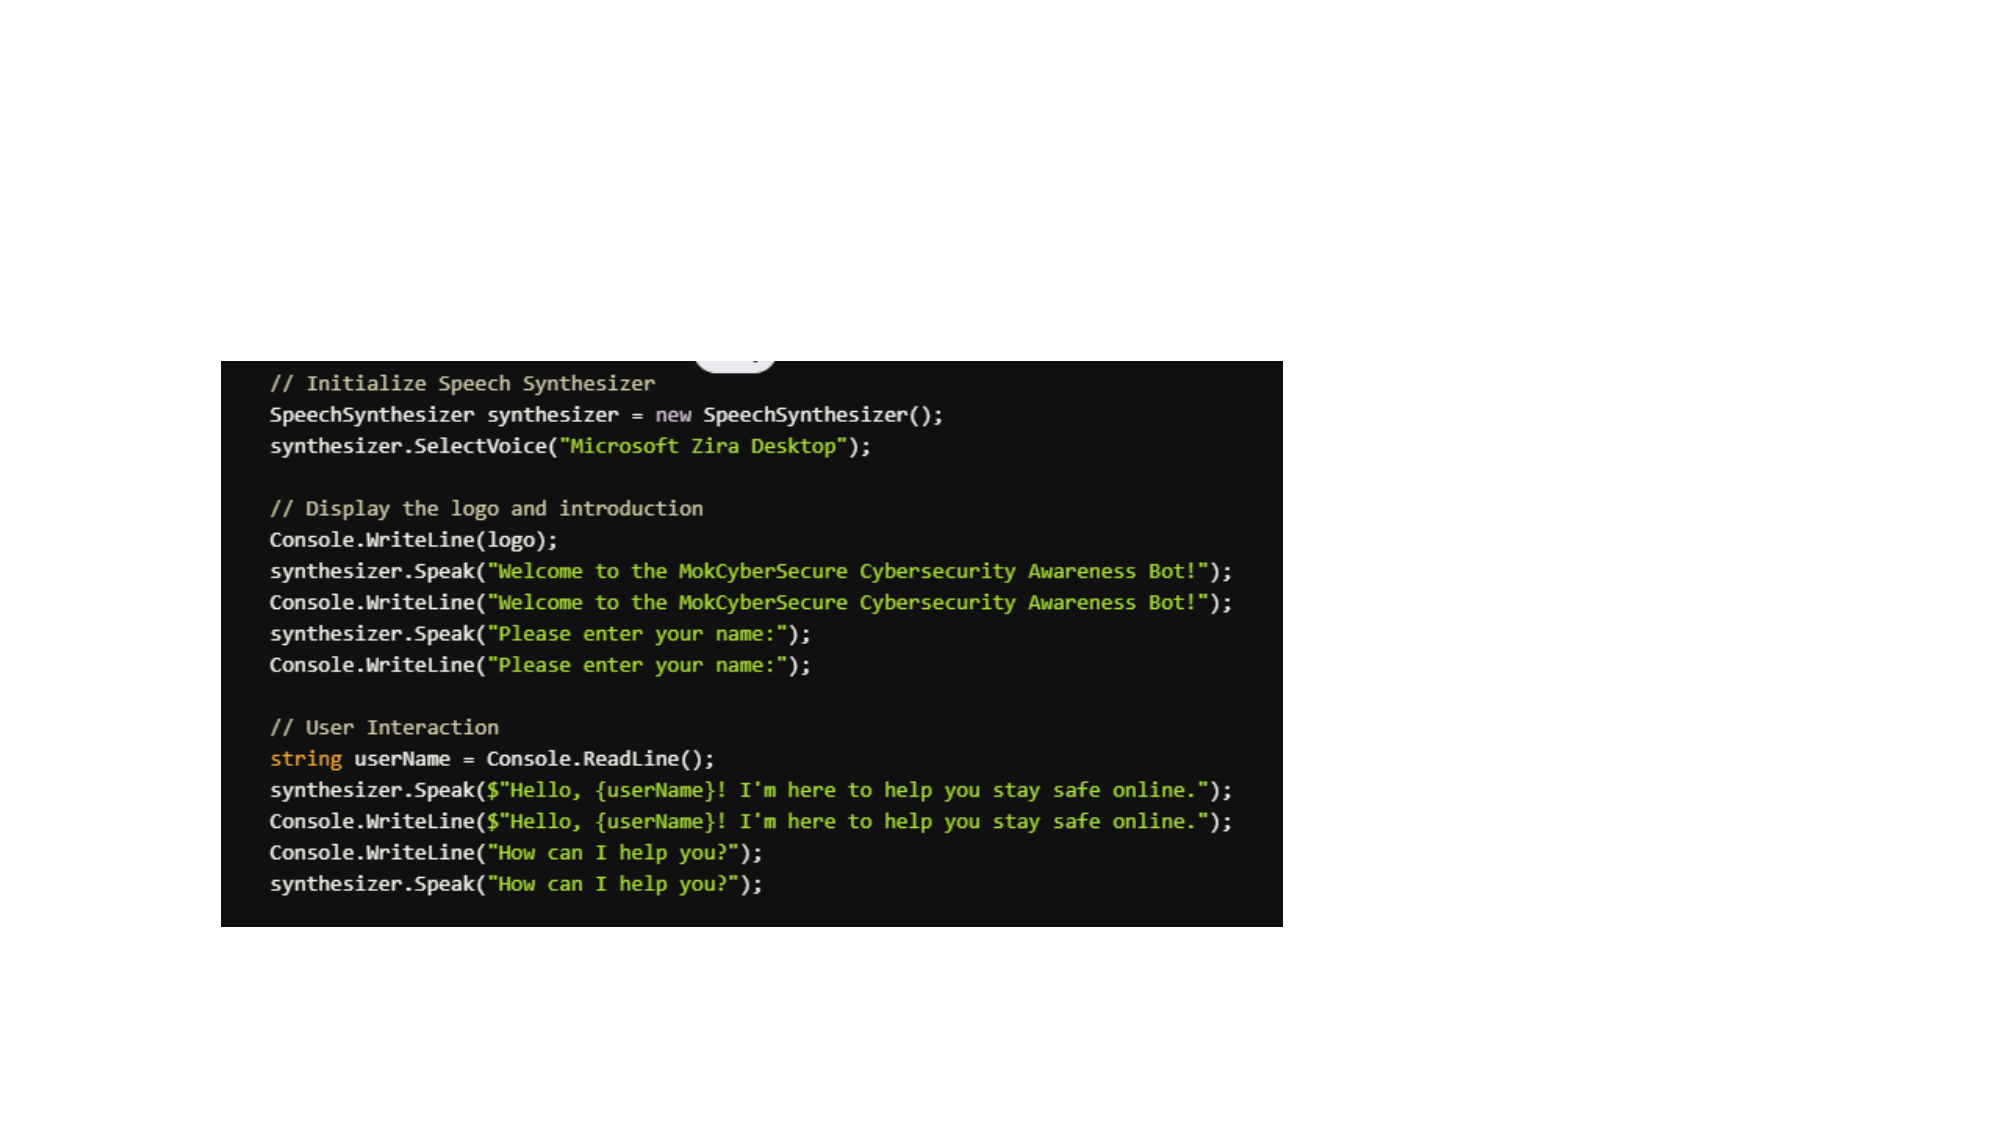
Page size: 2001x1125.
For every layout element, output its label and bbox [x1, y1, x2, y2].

list [220, 360, 1283, 928]
